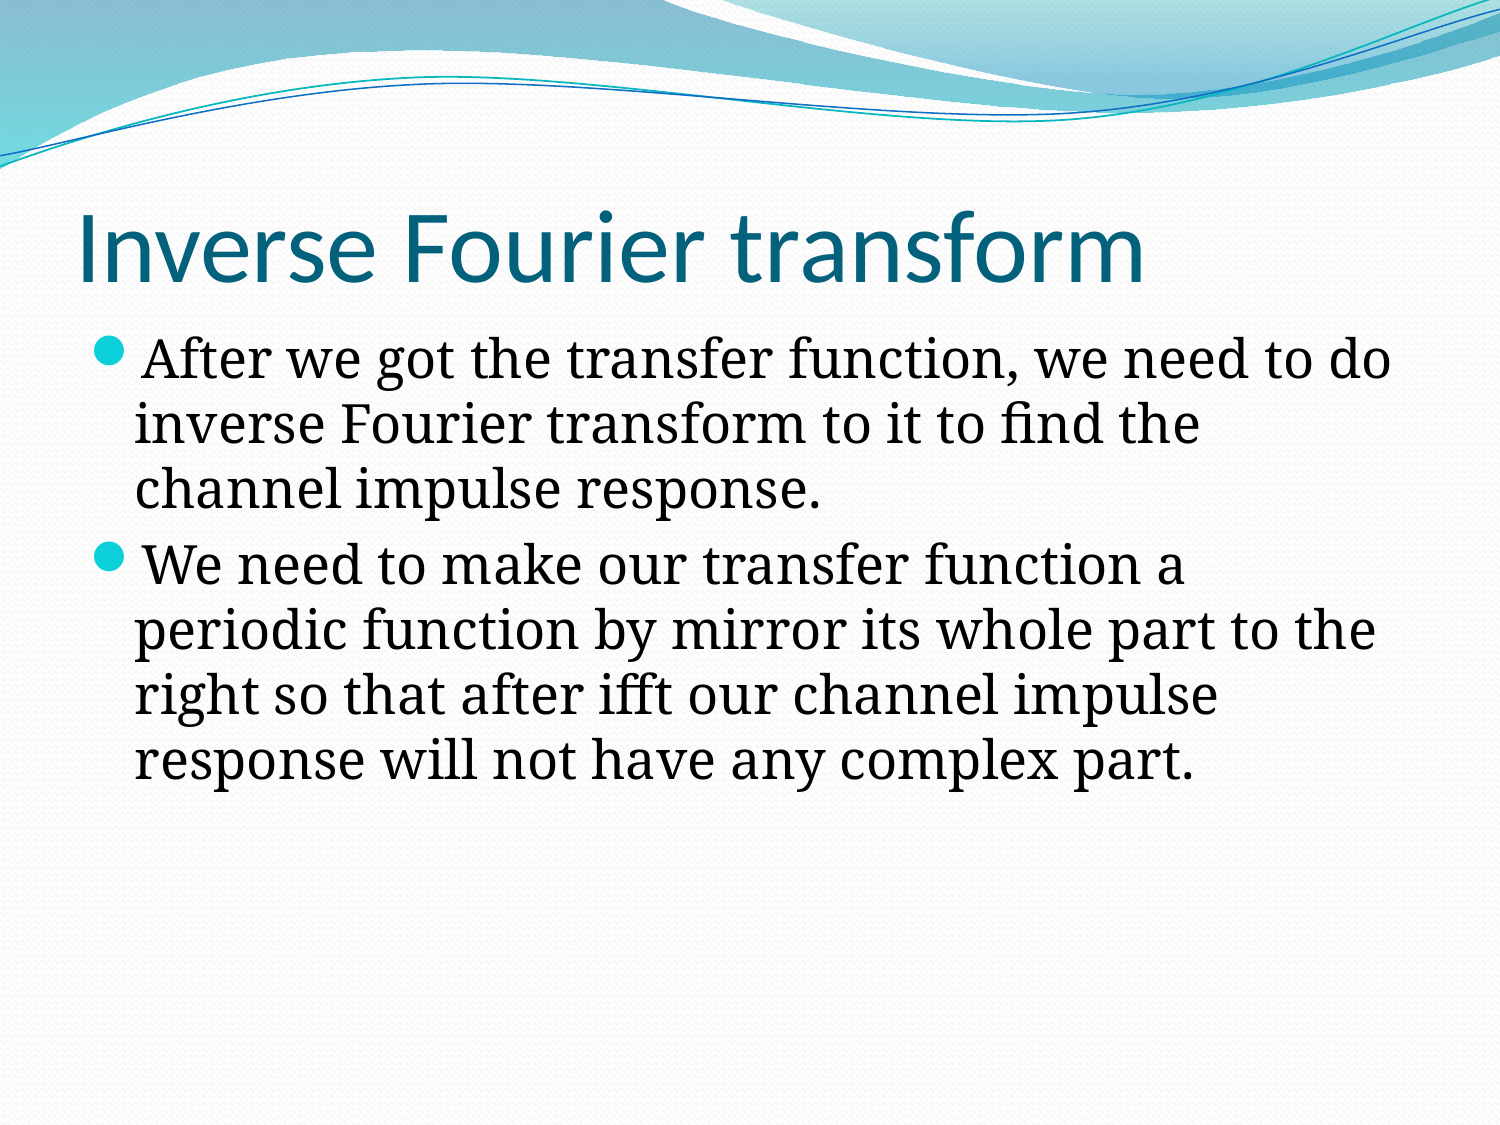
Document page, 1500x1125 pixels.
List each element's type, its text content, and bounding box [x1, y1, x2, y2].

list After we got the transfer function, we need to do inverse Fourier transform to it to find the channel impulse response. We need to make our transfer function a periodic function by mirror its whole part to the right so that after ifft our channel impulse response will not have any complex part. [75, 317, 1425, 1038]
title Inverse Fourier transform [75, 115, 1425, 303]
